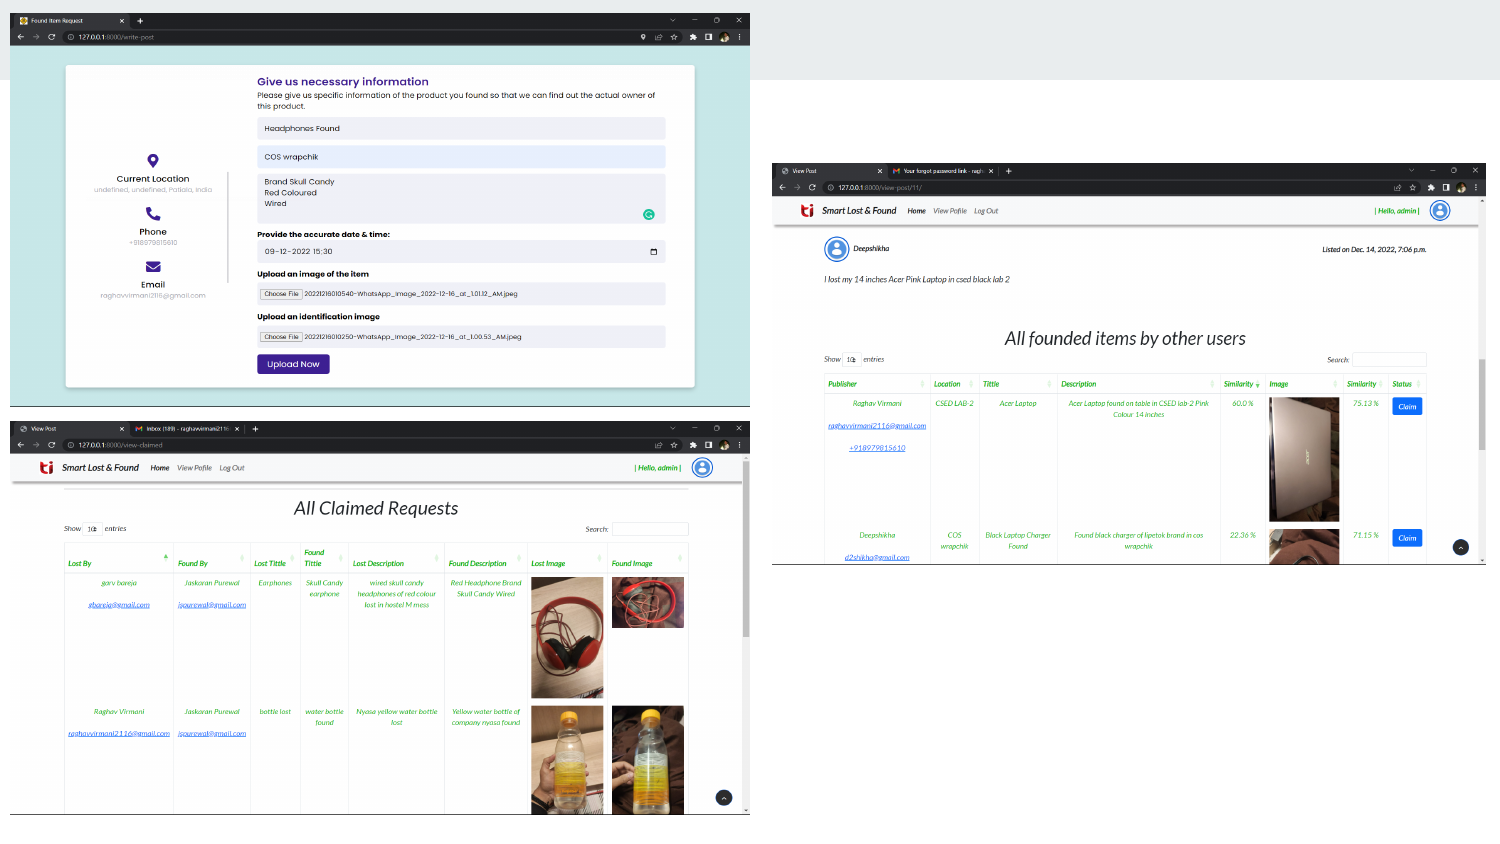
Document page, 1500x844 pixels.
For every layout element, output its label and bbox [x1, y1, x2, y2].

picture [10, 421, 751, 815]
picture [772, 163, 1487, 565]
picture [10, 13, 751, 407]
